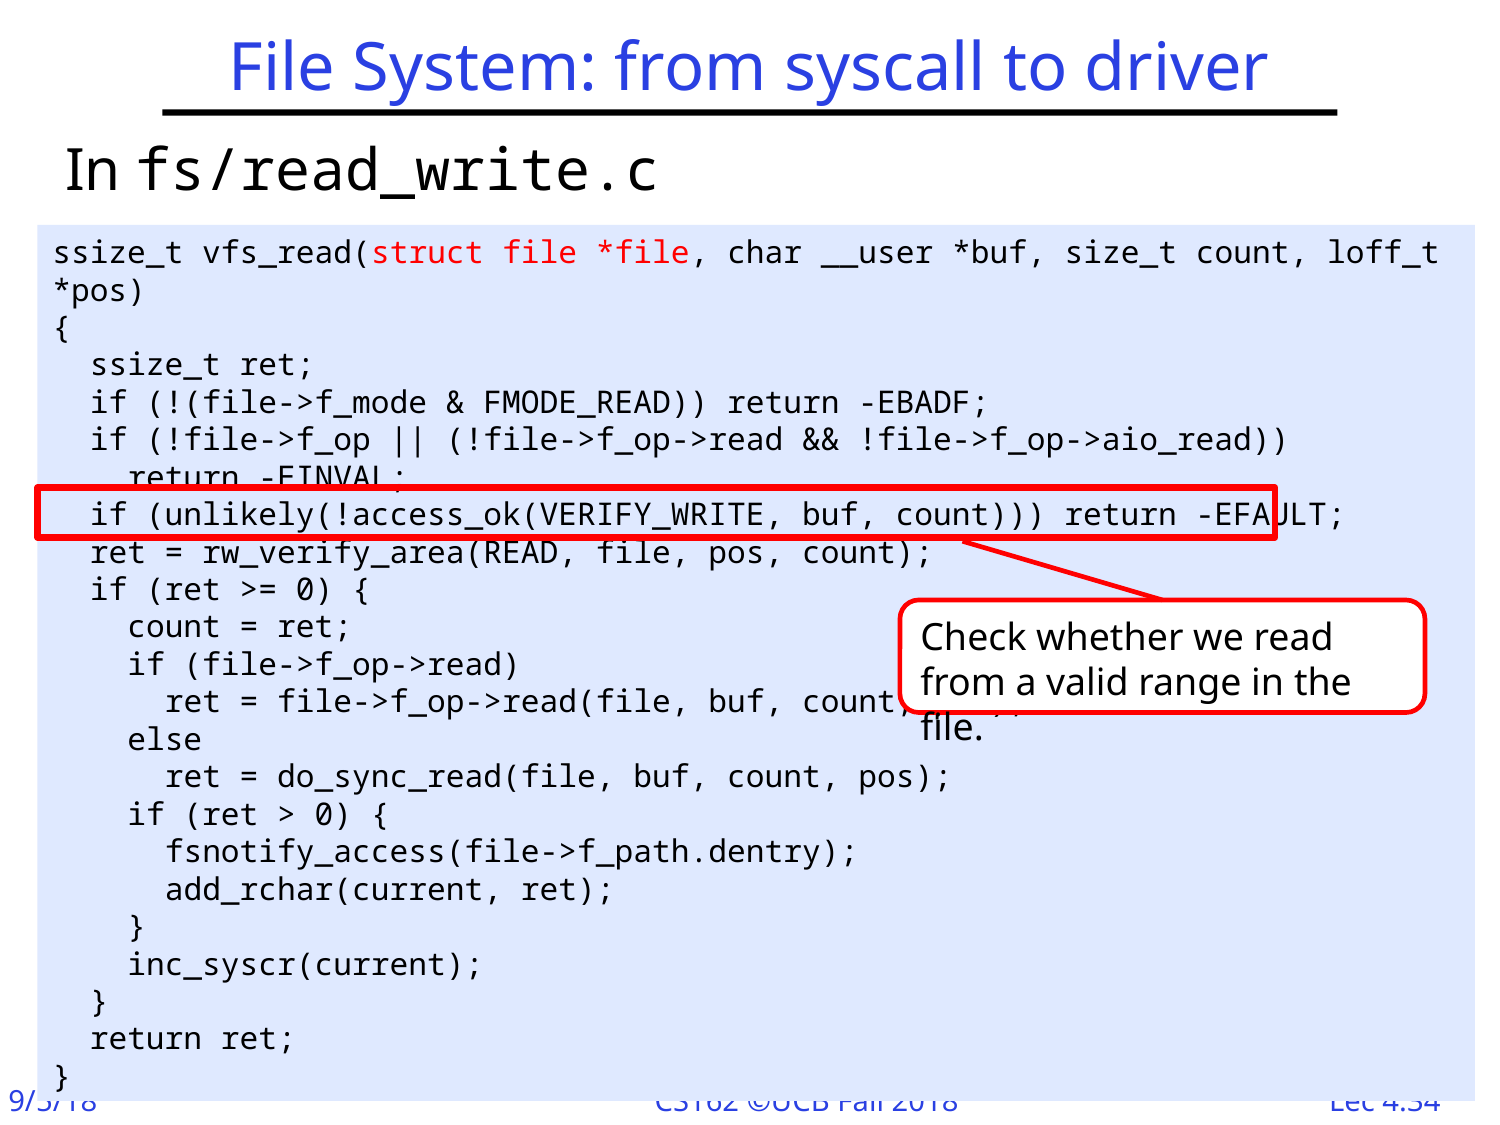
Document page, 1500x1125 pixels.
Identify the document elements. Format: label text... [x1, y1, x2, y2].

text_box ssize_t vfs_read(struct file *file, char __user *buf, size_t count, loff_t *pos) { ssize_t ret; if (!(file->f_mode & FMODE_READ)) return -EBADF; if (!file->f_op || (!file->f_op->read && !file->f_op->aio_read)) return -EINVAL; if (unlikely(!access_ok(VERIFY_WRITE, buf, count))) return -EFAULT; ret = rw_verify_area(READ, file, pos, count); if (ret >= 0) { count = ret; if (file->f_op->read) ret = file->f_op->read(file, buf, count, pos); else ret = do_sync_read(file, buf, count, pos); if (ret > 0) { fsnotify_access(file->f_path.dentry); add_rchar(current, ret); } inc_syscr(current); } return ret; } [37, 224, 1475, 1101]
title File System: from syscall to driver [162, 24, 1338, 113]
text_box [37, 487, 1426, 713]
text_box In fs/read_write.c [50, 125, 676, 210]
